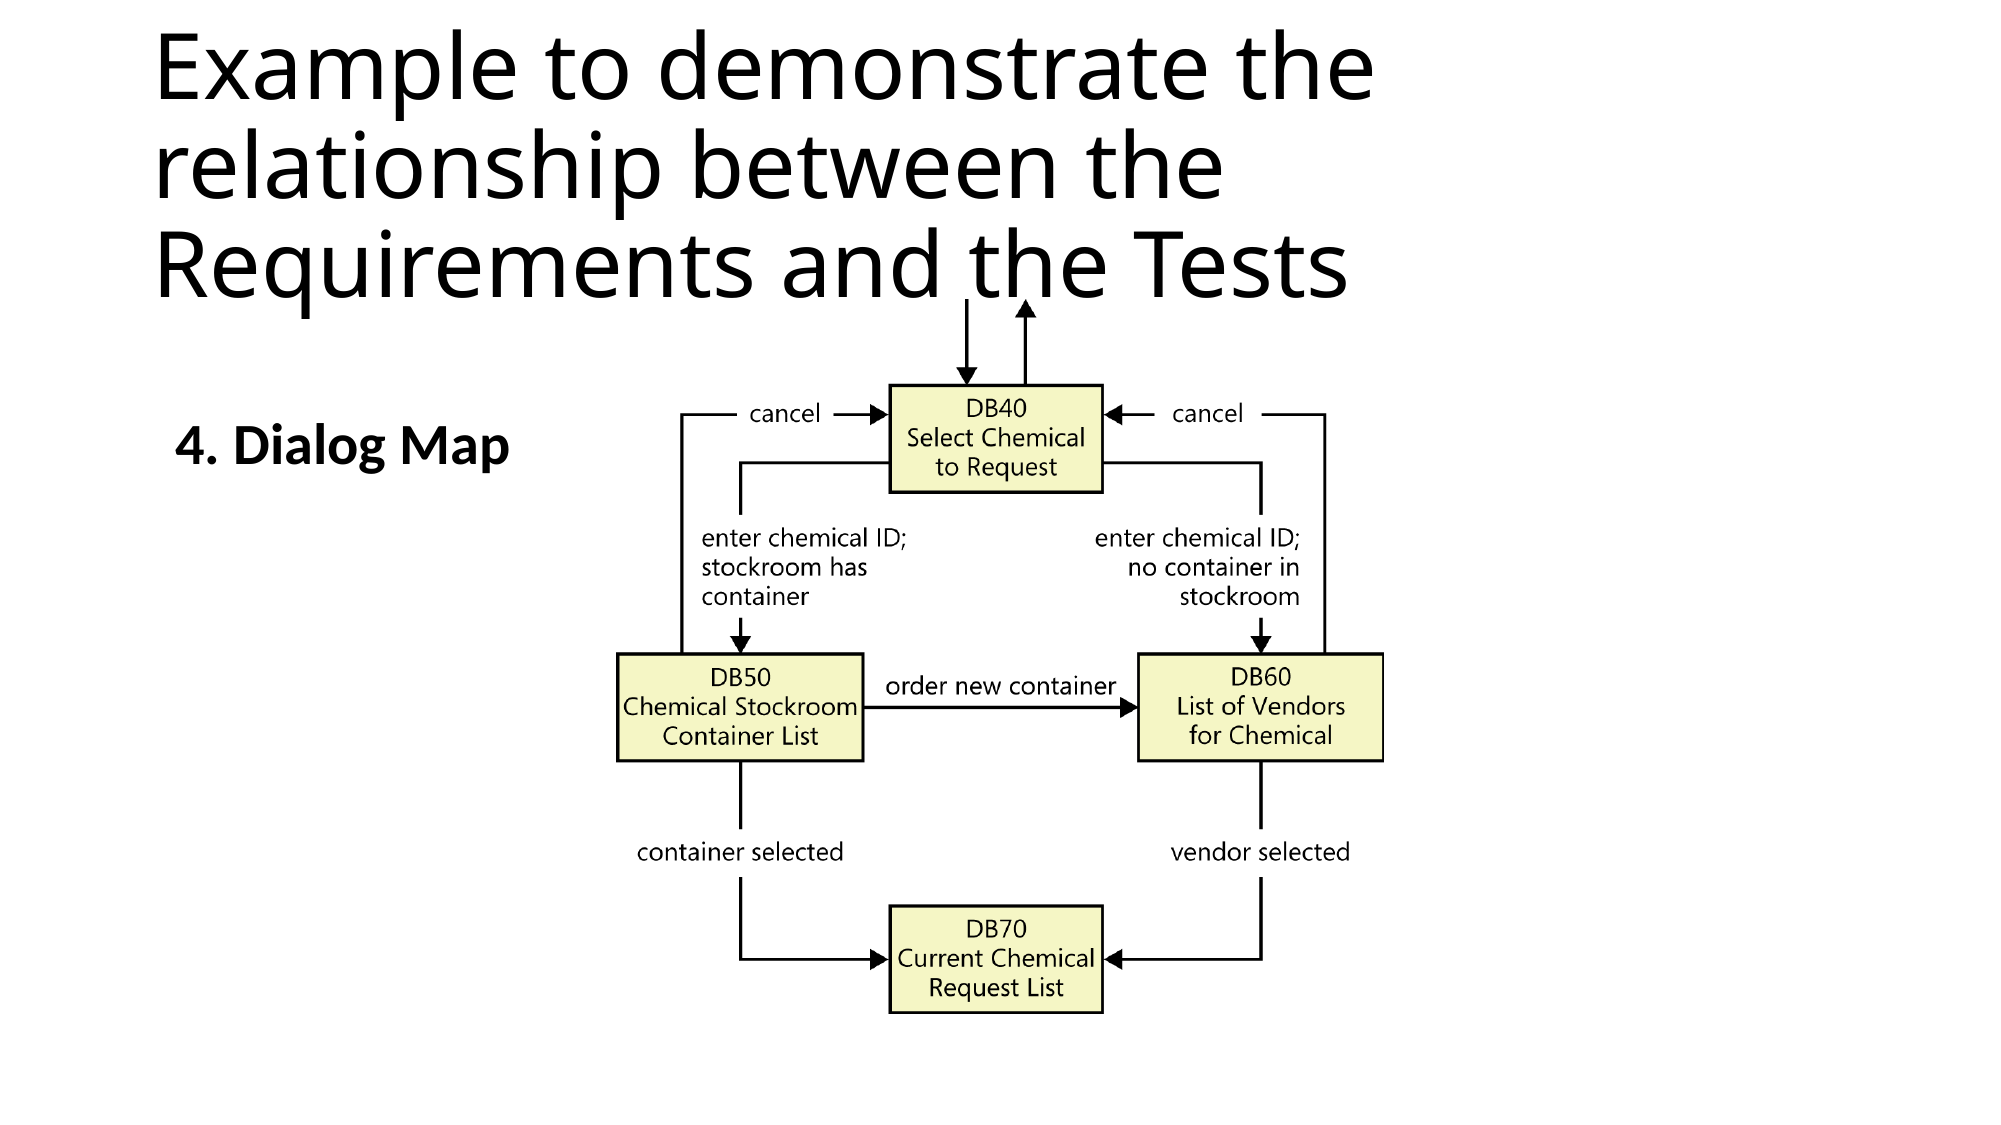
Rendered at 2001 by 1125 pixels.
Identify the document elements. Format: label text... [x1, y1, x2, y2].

text_box 4. Dialog Map [160, 399, 590, 484]
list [615, 299, 1384, 1014]
title Example to demonstrate the relationship between the Requirements and the Tests [137, 59, 1863, 278]
